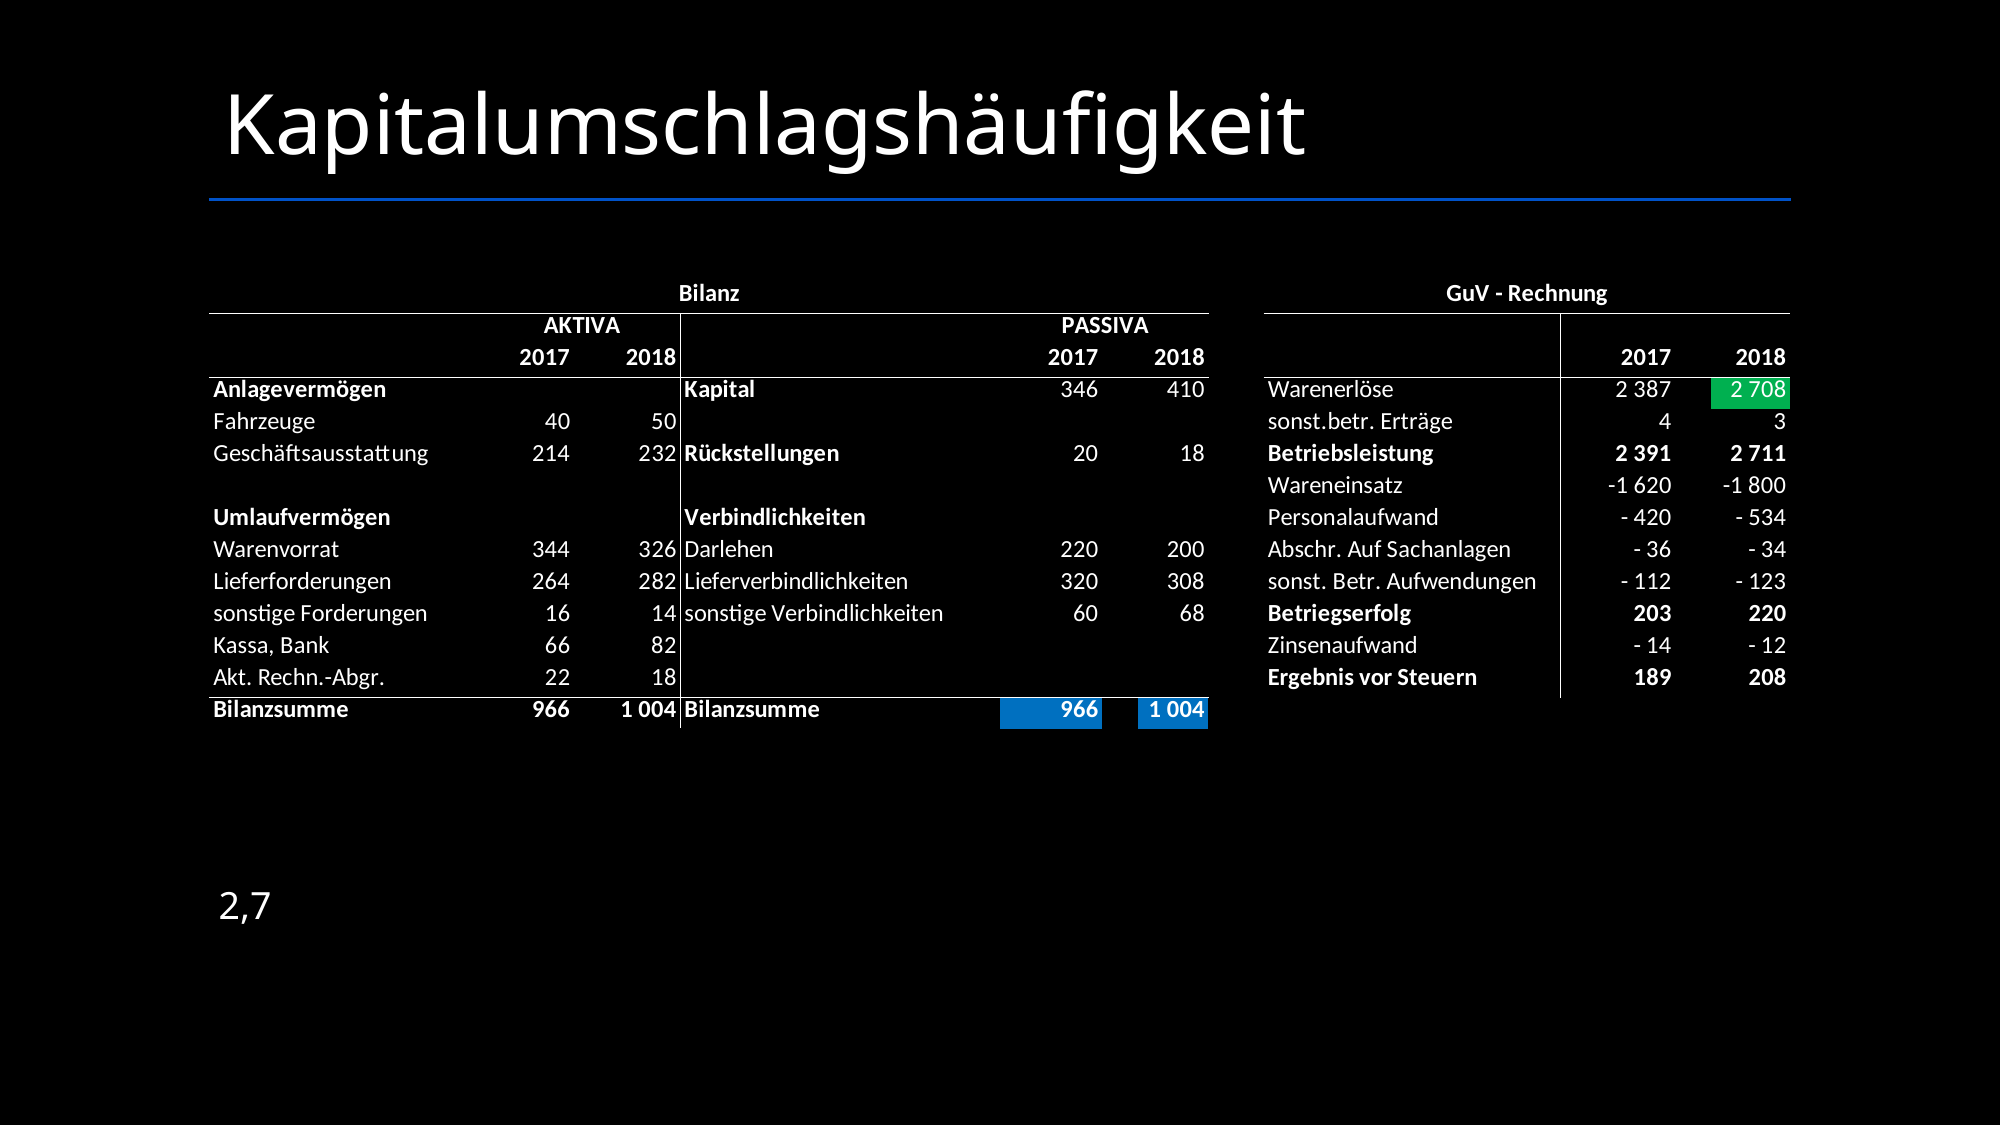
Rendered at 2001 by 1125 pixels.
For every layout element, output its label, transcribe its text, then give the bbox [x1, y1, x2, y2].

text_box Kapitalumschlagshäufigkeit [209, 63, 1845, 179]
picture [209, 280, 1791, 730]
